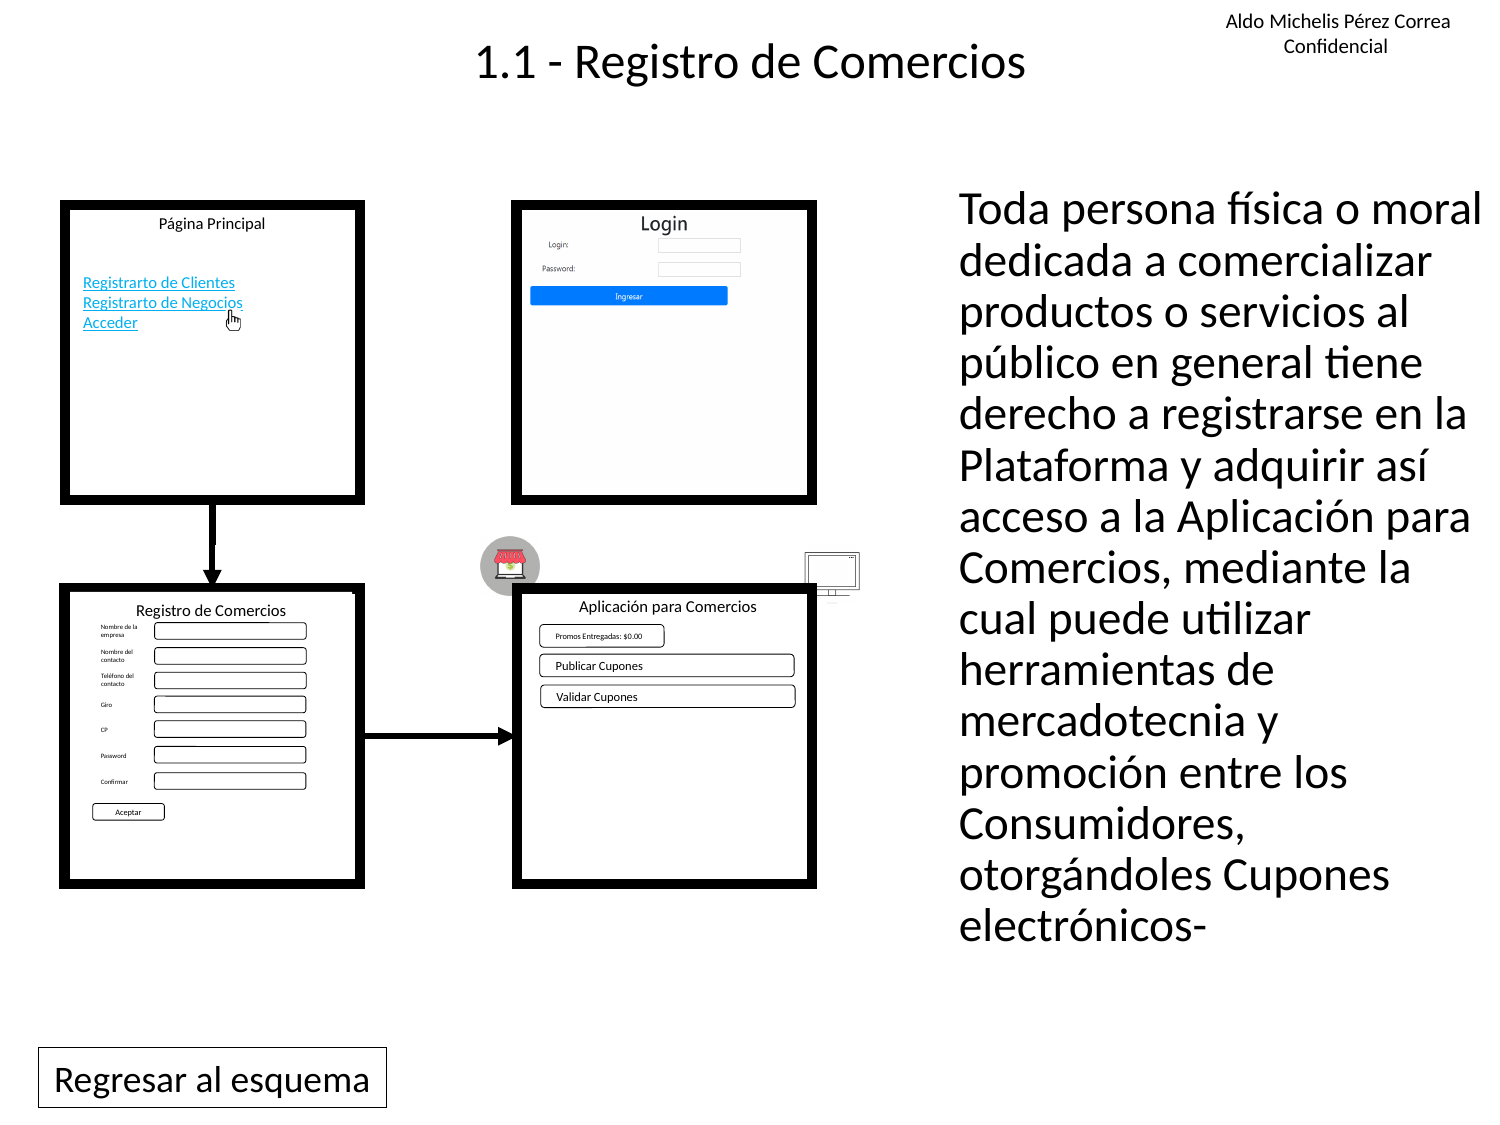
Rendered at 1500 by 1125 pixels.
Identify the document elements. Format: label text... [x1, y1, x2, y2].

text_box [64, 588, 361, 885]
text_box [163, 671, 308, 690]
text_box Registro de Comercios [70, 591, 353, 627]
text_box [163, 695, 307, 714]
text_box Regresar al esquema [38, 1047, 387, 1108]
picture [480, 536, 540, 597]
text_box CP [85, 718, 163, 742]
text_box [163, 745, 307, 765]
text_box [163, 646, 308, 666]
text_box Toda persona física o moral dedicada a comercializar productos o servicios al público en general tiene derecho a registrarse en la Plataforma y adquirir así acceso a la Aplicación para Comercios, mediante la cual puede utilizar herramientas de mercadotecnia y promoción entre los Consumidores, otorgándoles Cupones electrónicos- [943, 176, 1500, 1008]
text_box Validar Cupones [539, 683, 797, 709]
text_box [163, 719, 307, 739]
text_box Password [85, 744, 163, 767]
text_box Promos Entregadas: $0.00 [538, 623, 666, 649]
text_box [516, 597, 813, 885]
text_box [163, 771, 307, 791]
picture [802, 544, 862, 604]
text_box Aldo Michelis Pérez Correa Confidencial [1177, 0, 1500, 67]
text_box Nombre del contacto [86, 647, 163, 664]
text_box [64, 204, 361, 501]
text_box Aceptar [91, 802, 166, 822]
picture [523, 212, 805, 493]
text_box 1.1 - Registro de Comercios [0, 21, 1500, 117]
text_box Publicar Cupones [538, 653, 796, 678]
picture [225, 309, 241, 331]
text_box Confirmar [85, 770, 163, 793]
text_box Nombre de la empresa [85, 615, 163, 647]
text_box Teléfono del contacto [86, 664, 163, 693]
text_box Aplicación para Comercios [524, 588, 813, 624]
text_box [515, 204, 813, 501]
text_box Giro [85, 693, 163, 717]
text_box [163, 621, 308, 641]
text_box Página Principal Registrarto de Clientes Registrarto de Negocios Acceder [68, 205, 357, 380]
